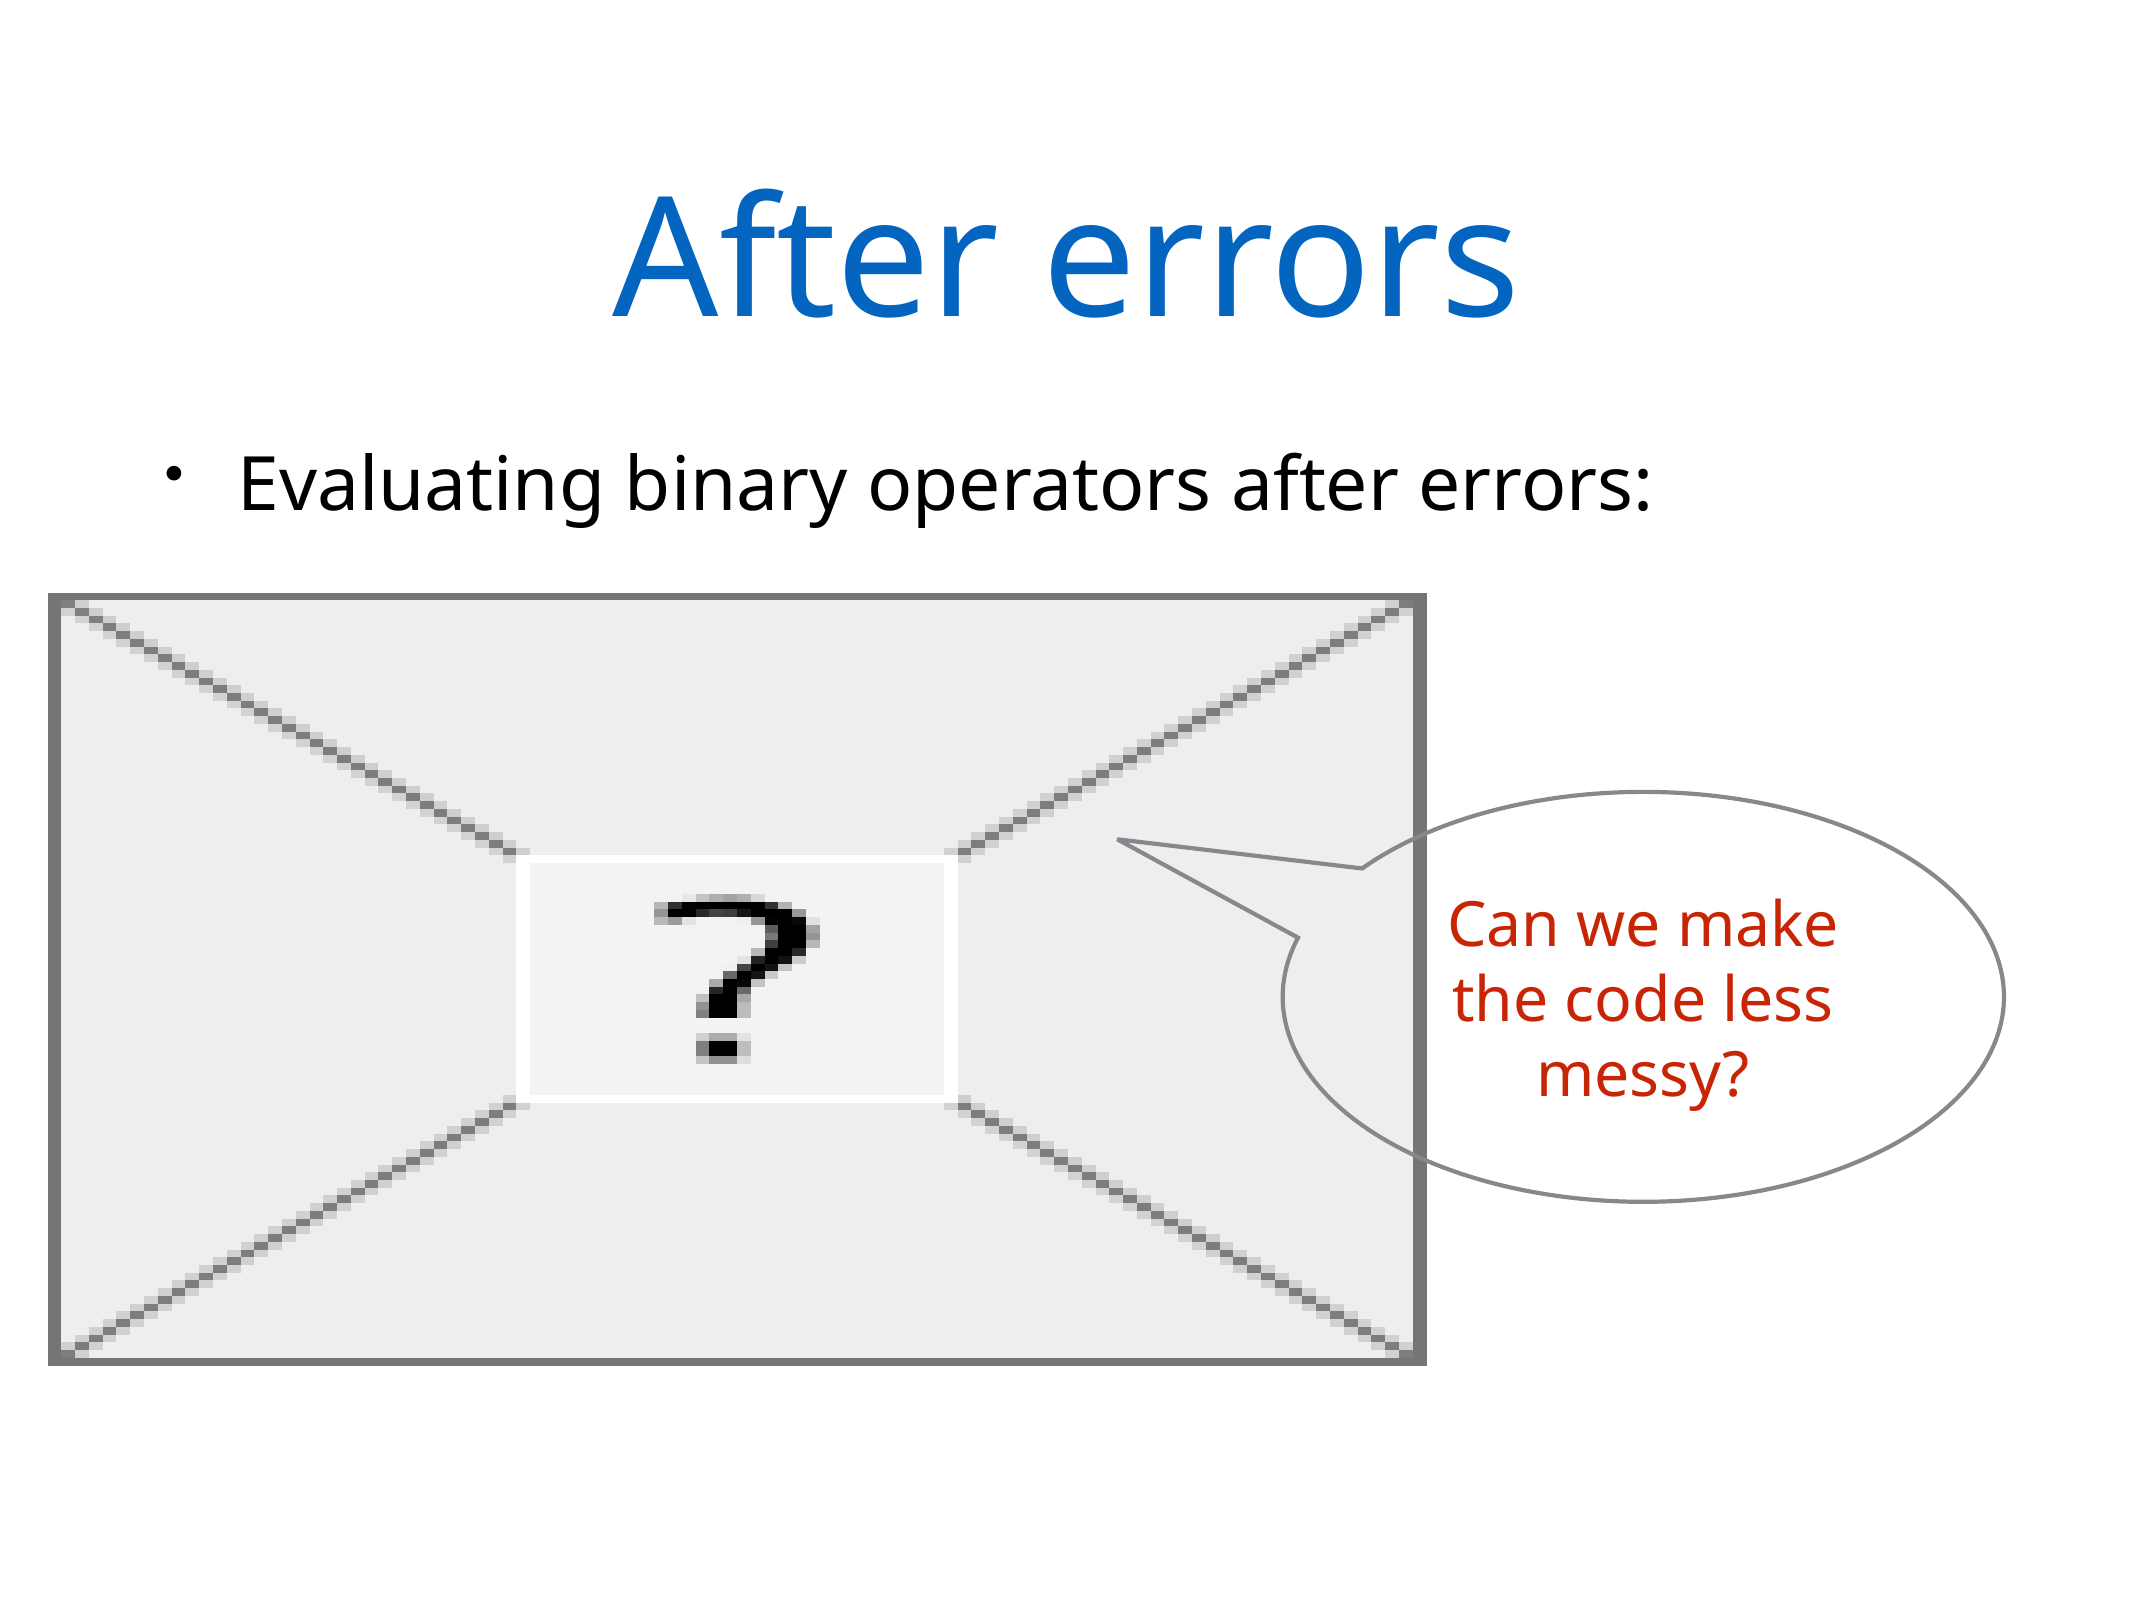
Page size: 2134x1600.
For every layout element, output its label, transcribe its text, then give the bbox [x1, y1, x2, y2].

list Evaluating binary operators after errors: [155, 426, 1978, 561]
picture [48, 593, 1428, 1366]
text_box Can we make the code less messy? [1437, 791, 2004, 1202]
title After errors [155, 72, 1978, 426]
